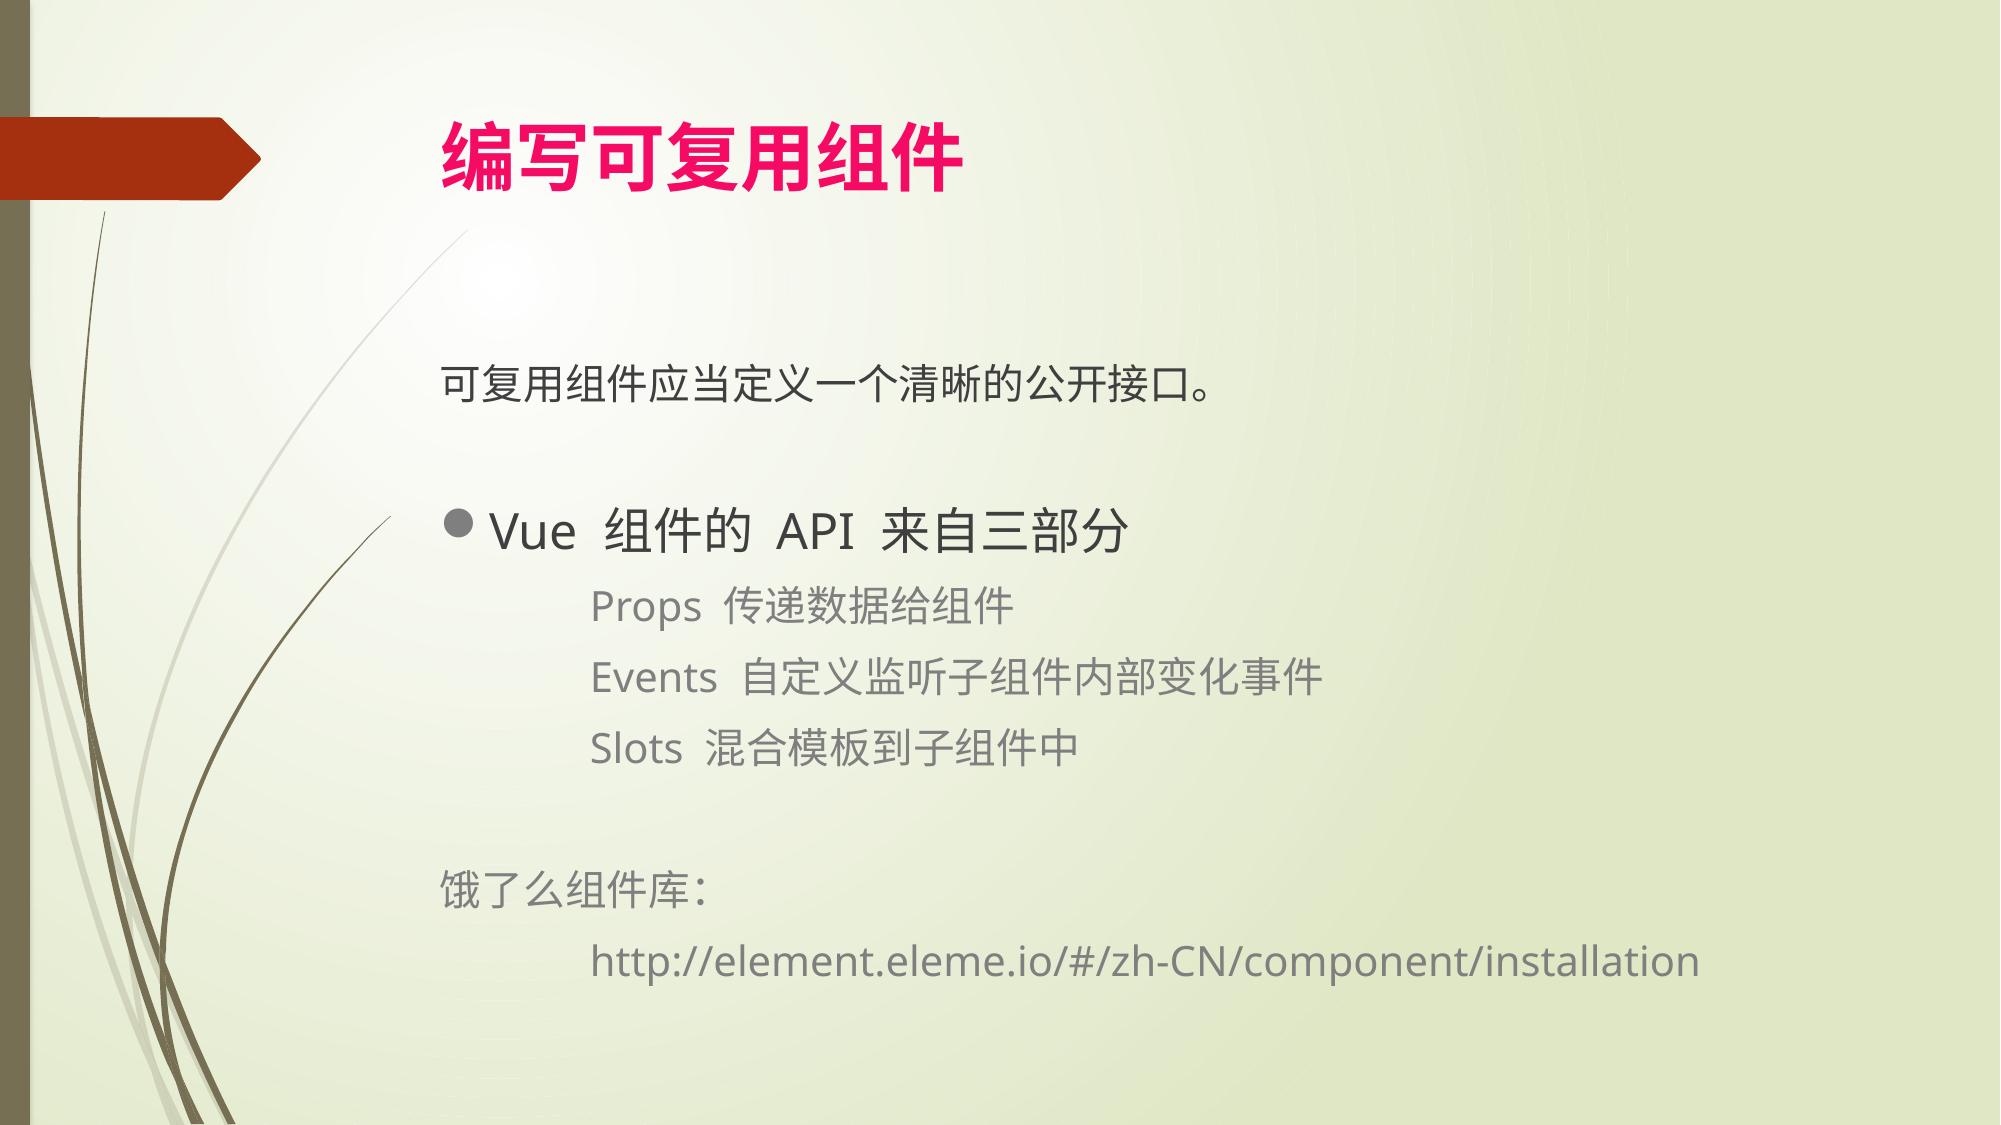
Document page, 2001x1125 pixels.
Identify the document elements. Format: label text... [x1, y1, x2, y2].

title 编写可复用组件 [425, 102, 1888, 313]
list 可复用组件应当定义一个清晰的公开接口。 Vue 组件的 API 来自三部分 Props 传递数据给组件 Events 自定义监听子组件内部变化事件 Slots 混合模板到子组件中 饿了么组件库： http://element.eleme.io/#/zh-CN/component/installation [424, 350, 1888, 1077]
